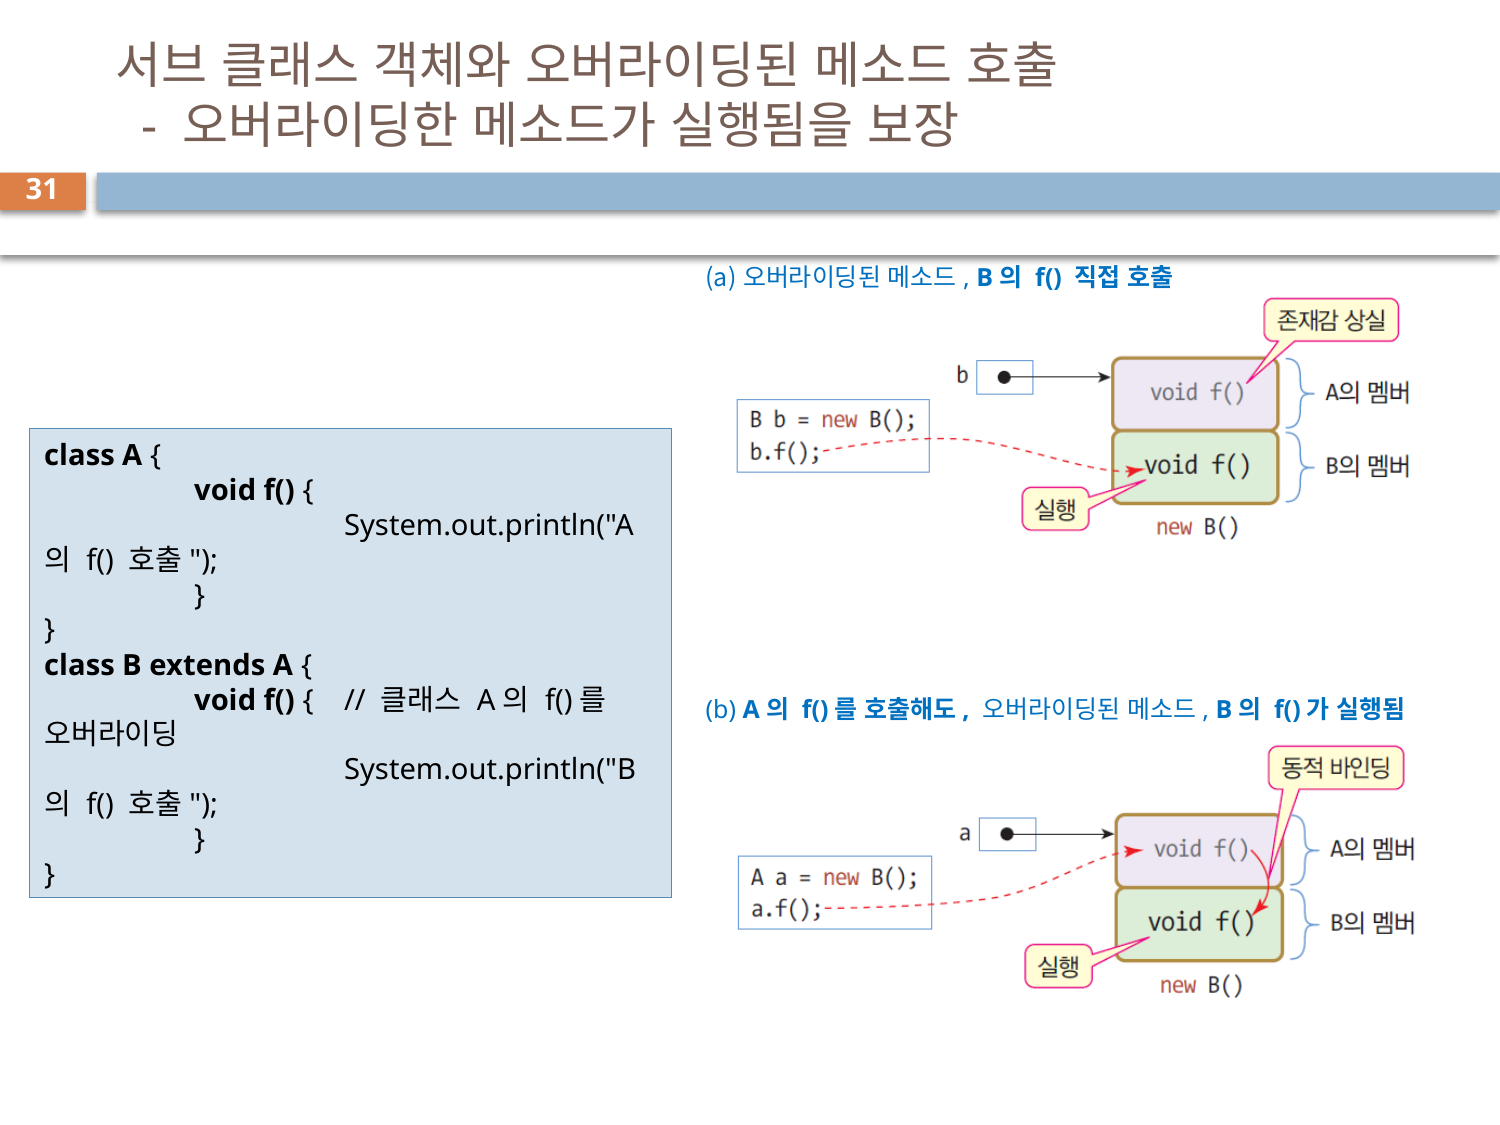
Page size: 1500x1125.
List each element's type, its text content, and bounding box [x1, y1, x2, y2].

picture [726, 737, 1424, 1009]
text_box 오버라이딩된 메소드, B의 f() 직접 호출 [690, 253, 1310, 299]
title 서브 클래스 객체와 오버라이딩된 메소드 호출 - 오버라이딩한 메소드가 실행됨을 보장 [100, 37, 1438, 149]
text_box (b) A의 f()를 호출해도, 오버라이딩된 메소드, B의 f()가 실행됨 [690, 685, 1446, 731]
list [712, 281, 1423, 554]
slide_number 31 [0, 170, 87, 211]
text_box class A { void f() { System.out.println("A의 f() 호출"); } } class B extends A { void f() { // 클래스 A의 f()를 오버라이딩 System.out.println("B의 f() 호출"); } } [29, 428, 672, 898]
